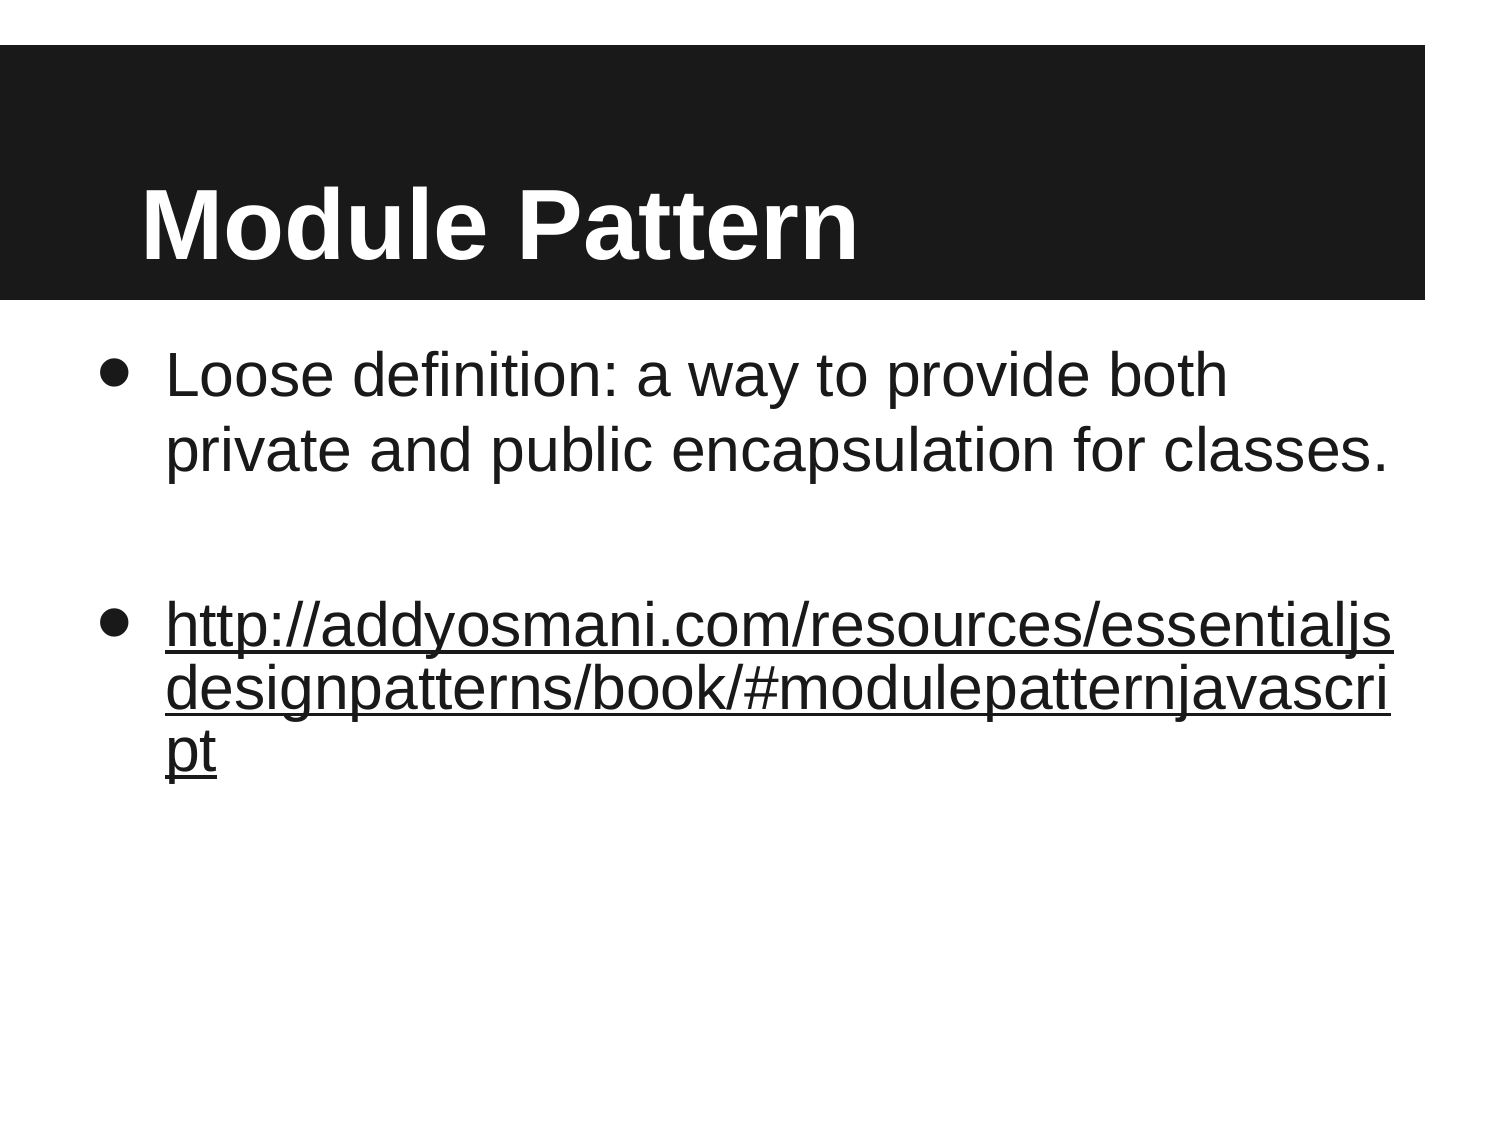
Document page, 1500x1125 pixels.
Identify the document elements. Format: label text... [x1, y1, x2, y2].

title Module Pattern [75, 45, 1425, 295]
list Loose definition: a way to provide both private and public encapsulation for classes. http://addyosmani.com/resources/essentialjsdesignpatterns/book/#modulepatternjavascript [75, 319, 1425, 1078]
